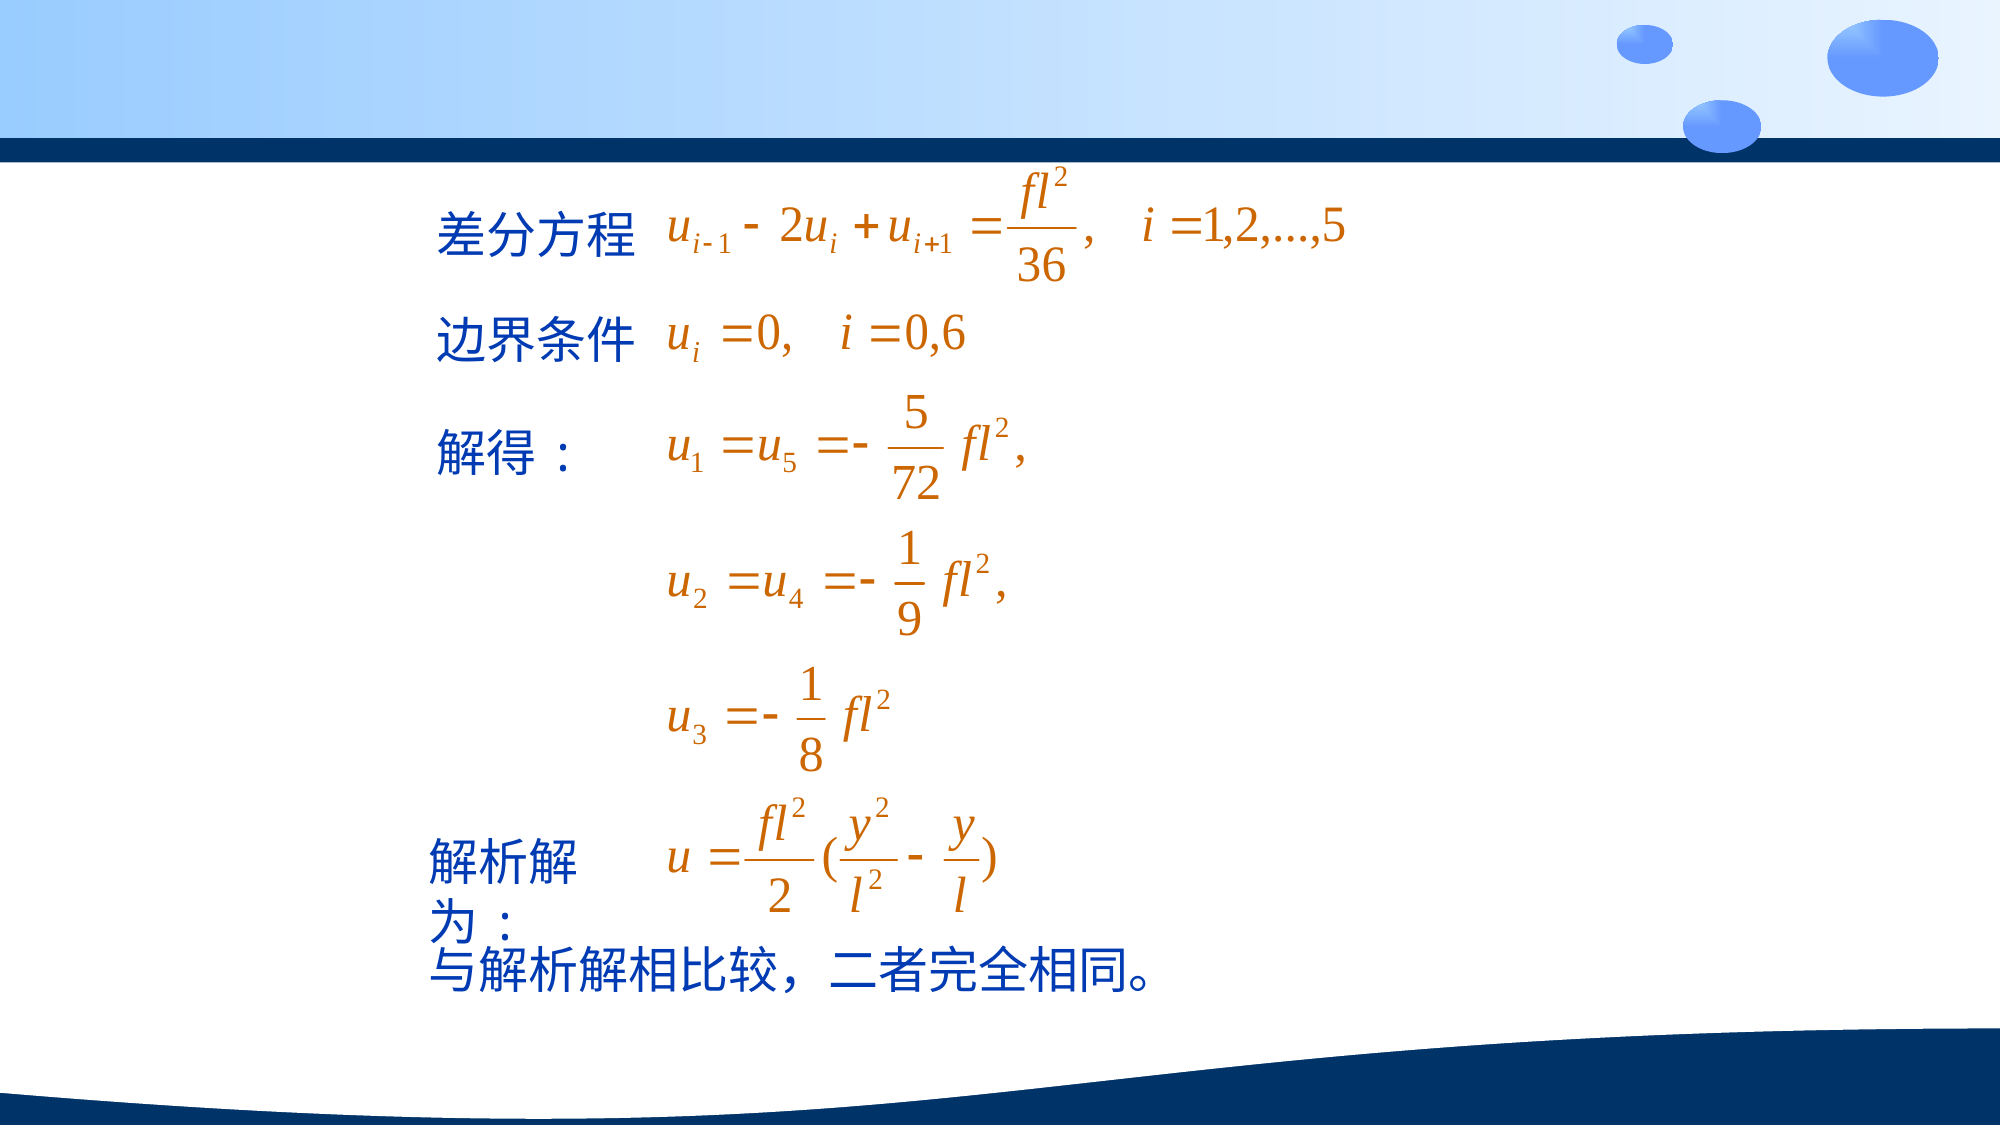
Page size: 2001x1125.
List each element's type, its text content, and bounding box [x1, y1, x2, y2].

text_box 解得: [421, 414, 611, 490]
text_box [660, 783, 1002, 921]
text_box 解析解为: [413, 823, 682, 959]
text_box 与解析解相比较，二者完全相同。 [413, 931, 1213, 1007]
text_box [660, 377, 1032, 778]
list 差分方程 [421, 195, 661, 300]
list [660, 151, 1353, 290]
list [660, 297, 973, 373]
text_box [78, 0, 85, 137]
text_box 边界条件 [421, 300, 661, 376]
list 差分方程 [421, 376, 661, 823]
